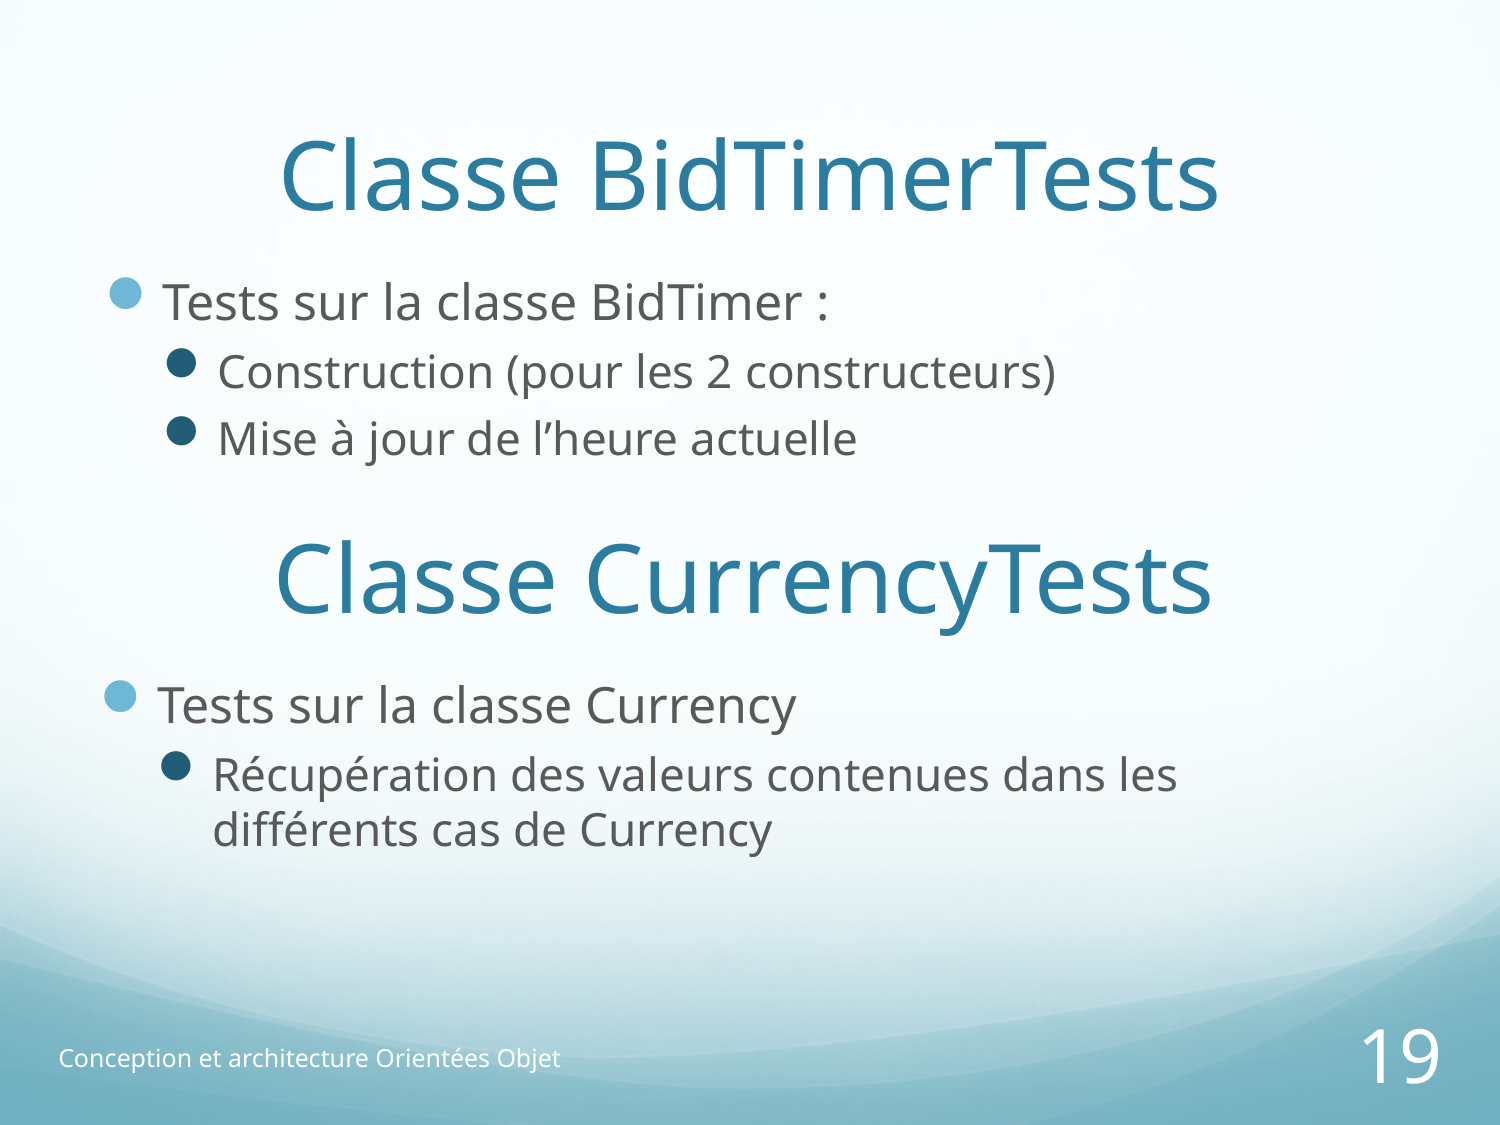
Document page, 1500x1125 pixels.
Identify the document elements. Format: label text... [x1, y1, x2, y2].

slide_number 19 [1295, 1029, 1459, 1090]
title Classe BidTimerTests [90, 17, 1410, 237]
text_box Tests sur la classe Currency Récupération des valeurs contenues dans les différents cas de Currency [84, 665, 1405, 895]
footer Conception et architecture Orientées Objet [43, 1029, 838, 1090]
list Tests sur la classe BidTimer : Construction (pour les 2 constructeurs) Mise à jour de l’heure actuelle [90, 262, 1410, 516]
text_box Classe CurrencyTests [84, 420, 1405, 640]
